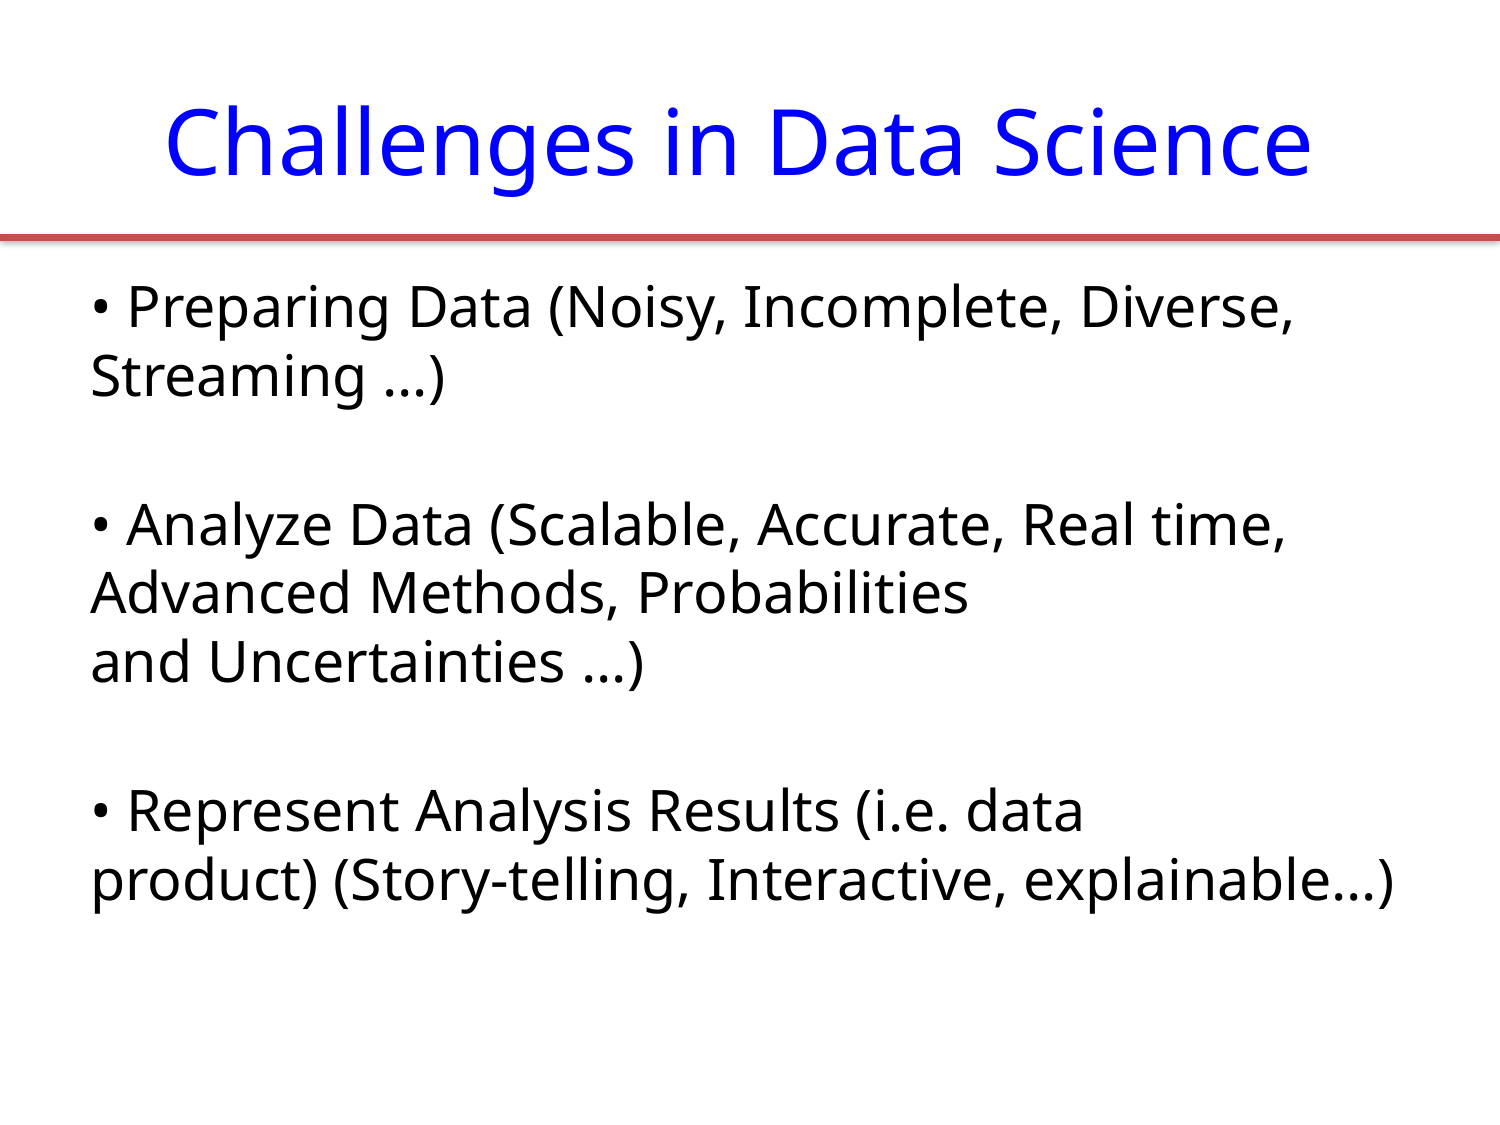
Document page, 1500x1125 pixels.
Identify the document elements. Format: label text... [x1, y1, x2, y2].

title Challenges in Data Science [75, 45, 1425, 233]
list • Preparing Data (Noisy, Incomplete, Diverse, Streaming …) • Analyze Data (Scalable, Accurate, Real time, Advanced Methods, Probabilities and Uncertainties ...) • Represent Analysis Results (i.e. data product) (Story-telling, Interactive, explainable…) [75, 262, 1425, 1005]
